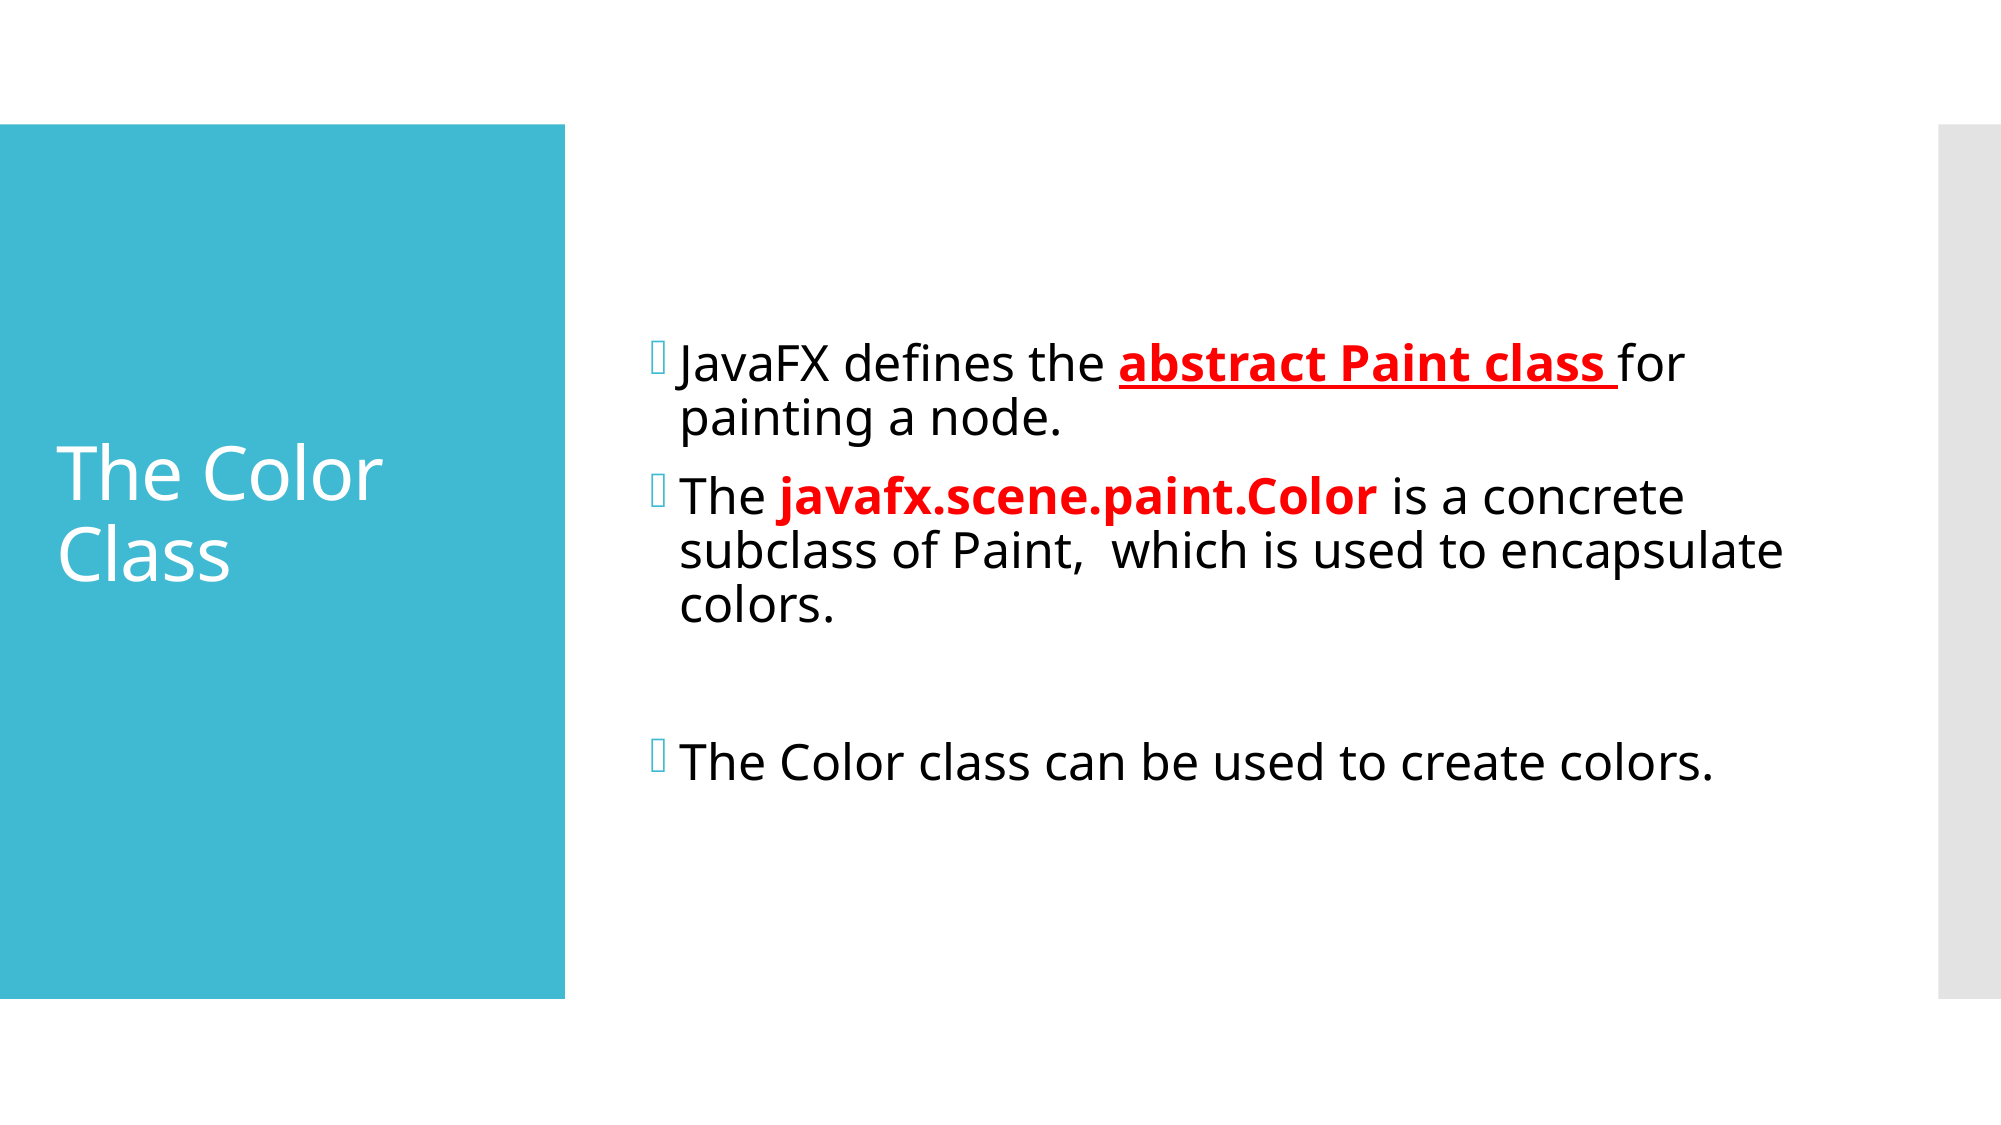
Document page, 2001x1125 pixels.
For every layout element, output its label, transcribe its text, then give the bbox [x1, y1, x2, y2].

list JavaFX defines the abstract Paint class for painting a node. The javafx.scene.paint.Color is a concrete subclass of Paint, which is used to encapsulate colors. The Color class can be used to create colors. [634, 141, 1835, 982]
title The Color Class [41, 184, 525, 940]
